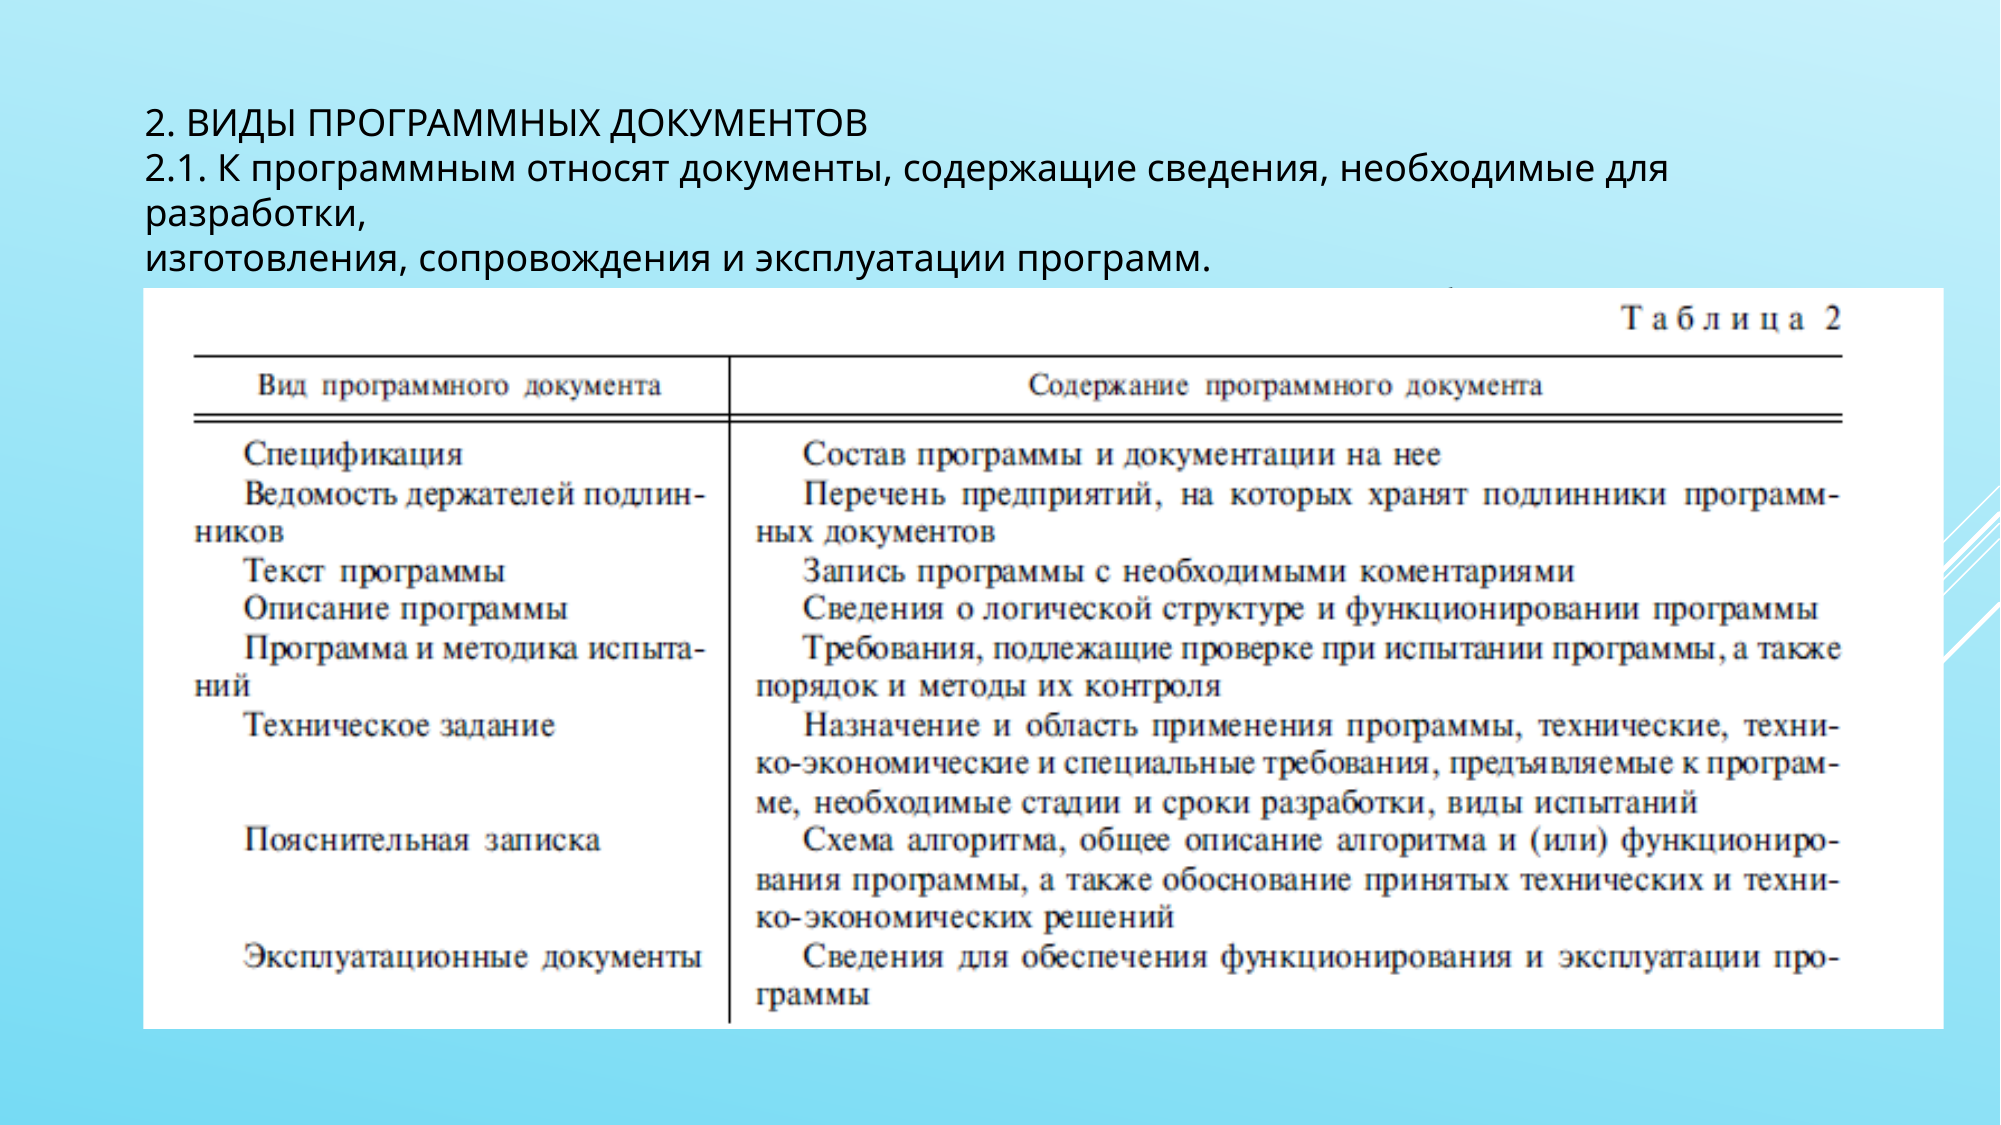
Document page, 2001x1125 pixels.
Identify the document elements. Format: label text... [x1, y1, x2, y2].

text_box 2. ВИДЫ ПРОГРАММНЫХ ДОКУМЕНТОВ 2.1. К программным относят документы, содержащие сведения, необходимые для разработки, изготовления, сопровождения и эксплуатации программ. 2.2. Виды программных документов и их содержание приведены в табл. 2. [129, 91, 1910, 331]
picture [143, 287, 1945, 1029]
